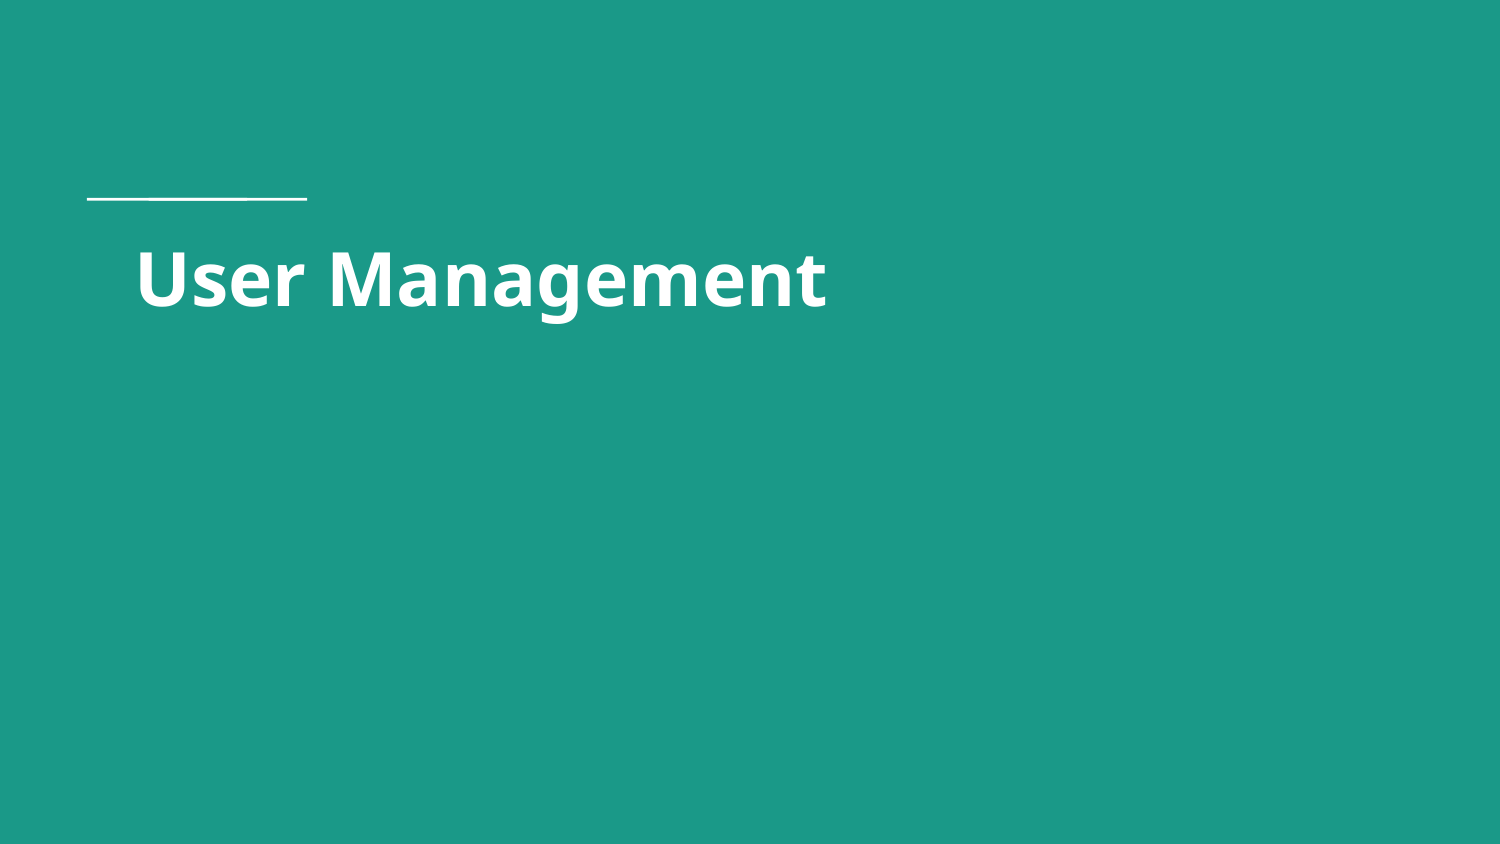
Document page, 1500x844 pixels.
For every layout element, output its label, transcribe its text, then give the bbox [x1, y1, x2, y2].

title User Management [119, 216, 1381, 466]
